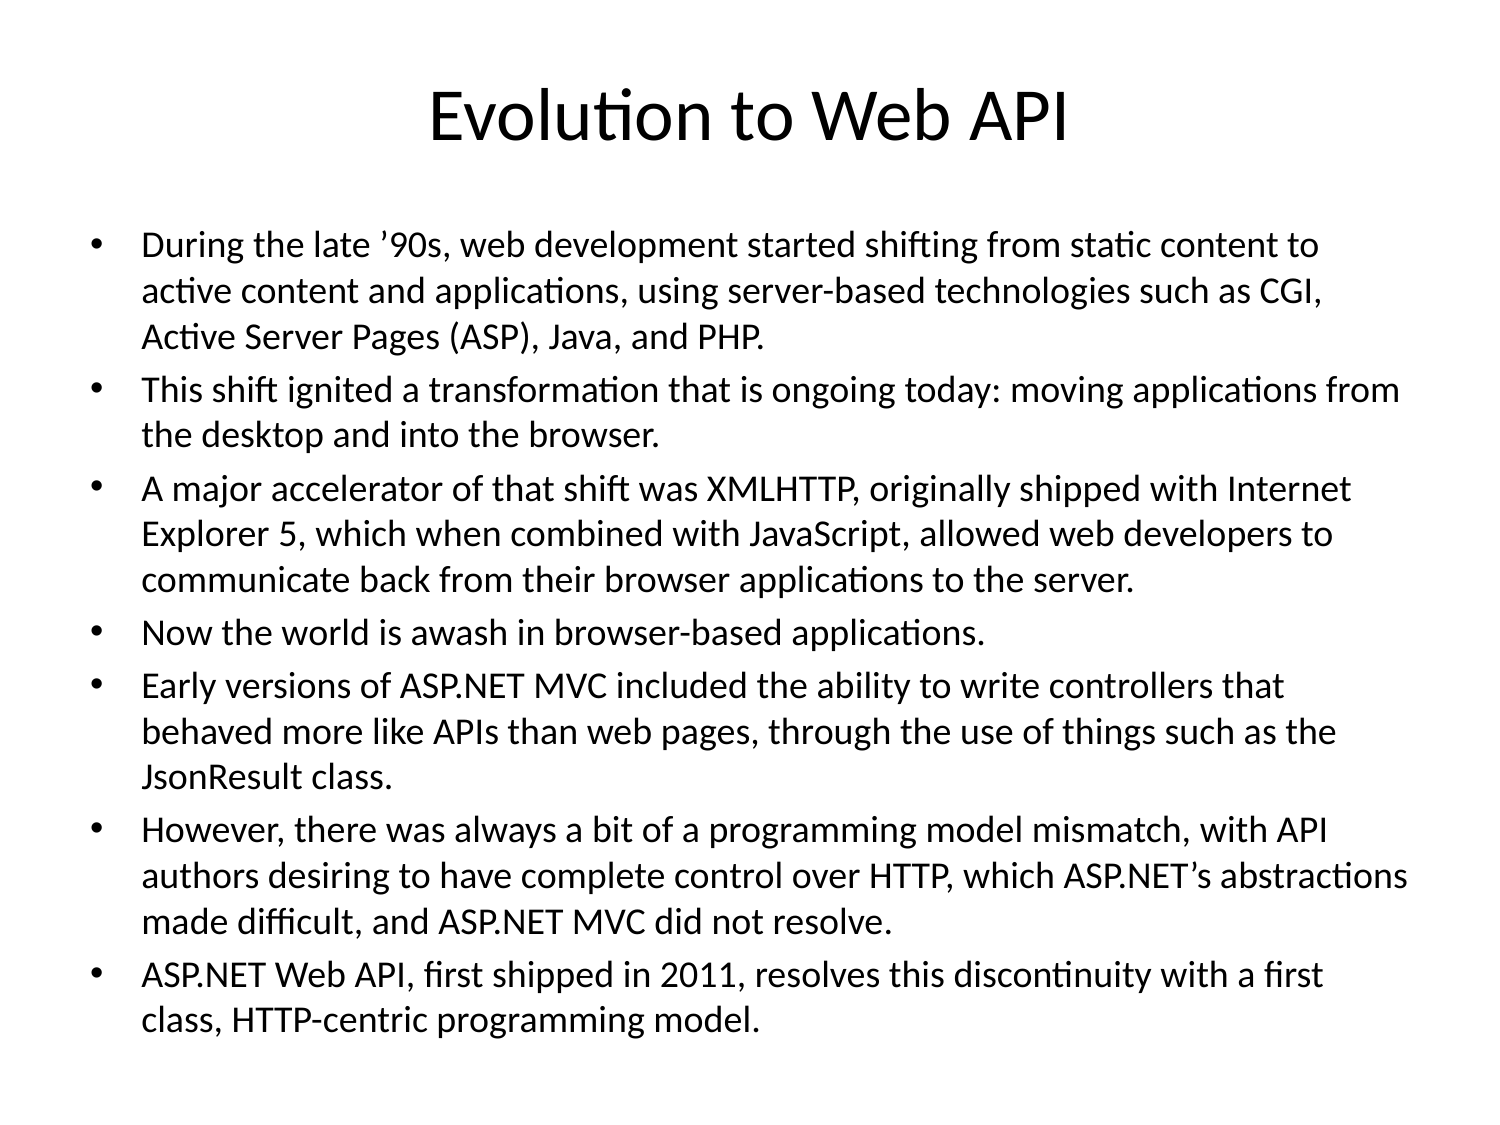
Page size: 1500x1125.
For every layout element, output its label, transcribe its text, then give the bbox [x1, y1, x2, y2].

list During the late ’90s, web development started shifting from static content to active content and applications, using server-based technologies such as CGI, Active Server Pages (ASP), Java, and PHP. This shift ignited a transformation that is ongoing today: moving applications from the desktop and into the browser. A major accelerator of that shift was XMLHTTP, originally shipped with Internet Explorer 5, which when combined with JavaScript, allowed web developers to communicate back from their browser applications to the server. Now the world is awash in browser-based applications. Early versions of ASP.NET MVC included the ability to write controllers that behaved more like APIs than web pages, through the use of things such as the JsonResult class. However, there was always a bit of a programming model mismatch, with API authors desiring to have complete control over HTTP, which ASP.NET’s abstractions made difficult, and ASP.NET MVC did not resolve. ASP.NET Web API, first shipped in 2011, resolves this discontinuity with a first class, HTTP-centric programming model. [75, 212, 1425, 1063]
title Evolution to Web API [75, 45, 1425, 175]
